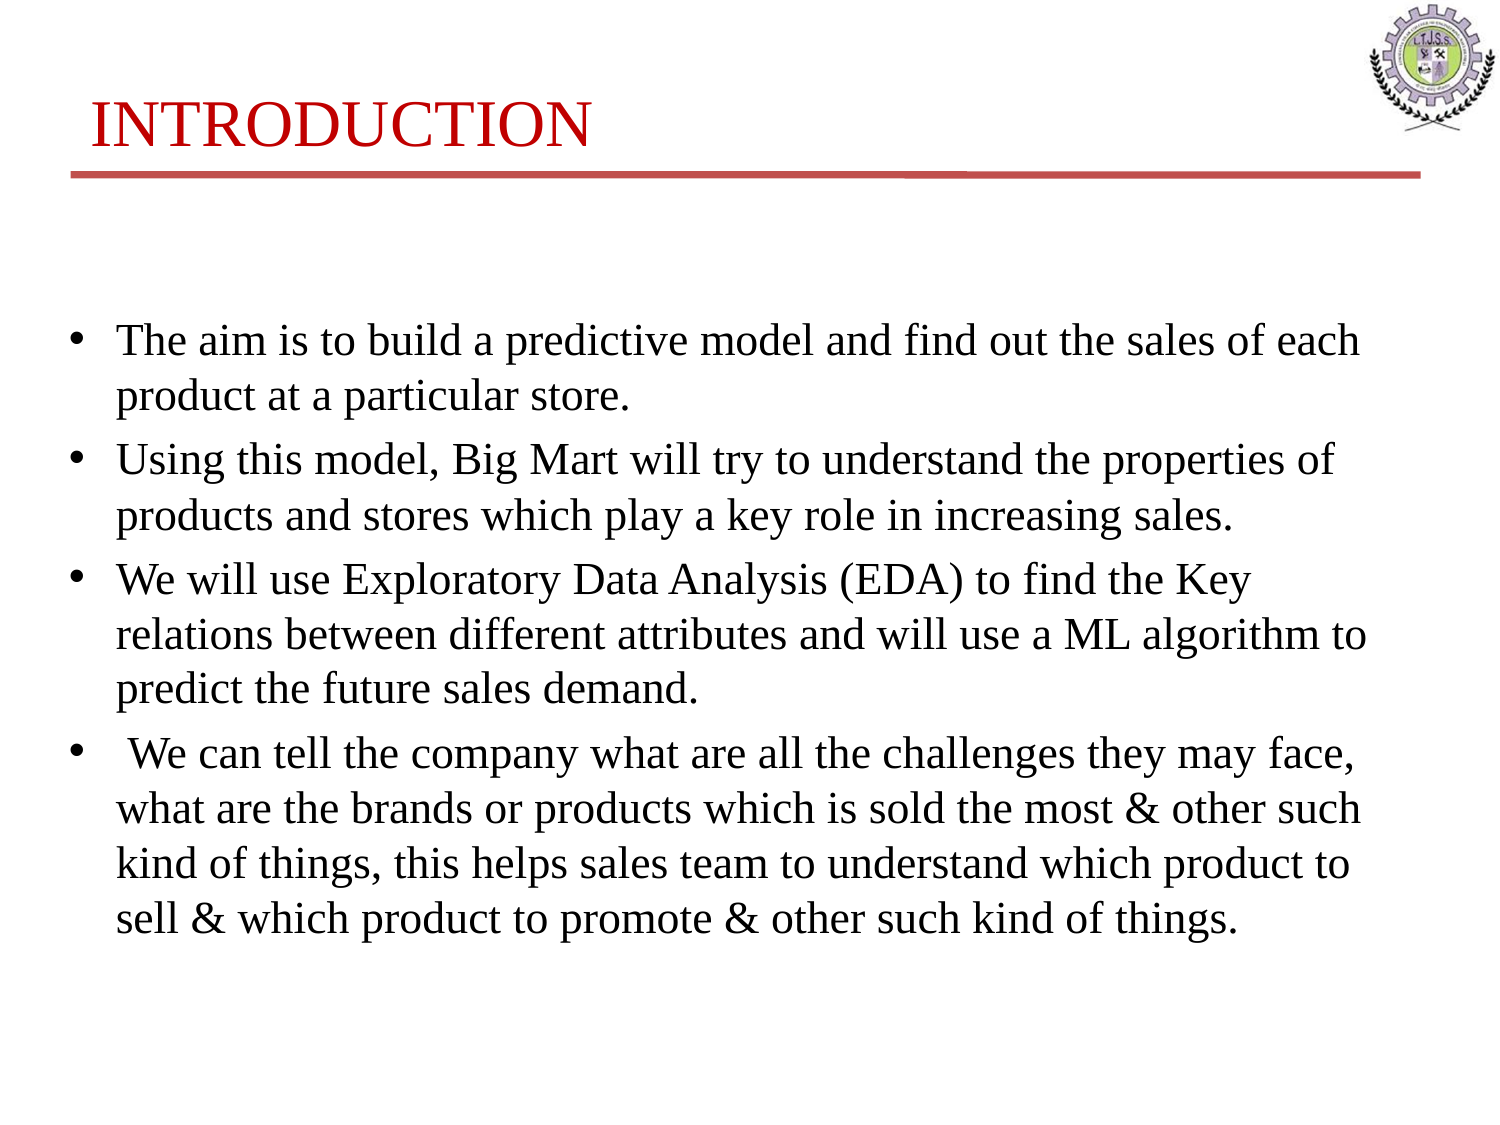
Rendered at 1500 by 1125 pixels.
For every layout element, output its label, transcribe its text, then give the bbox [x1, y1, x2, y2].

text_box The aim is to build a predictive model and find out the sales of each product at a particular store. Using this model, Big Mart will try to understand the properties of products and stores which play a key role in increasing sales. We will use Exploratory Data Analysis (EDA) to find the Key relations between different attributes and will use a ML algorithm to predict the future sales demand. We can tell the company what are all the challenges they may face, what are the brands or products which is sold the most & other such kind of things, this helps sales team to understand which product to sell & which product to promote & other such kind of things. [53, 302, 1426, 1014]
title INTRODUCTION [75, 24, 1425, 215]
picture [1364, 0, 1500, 136]
